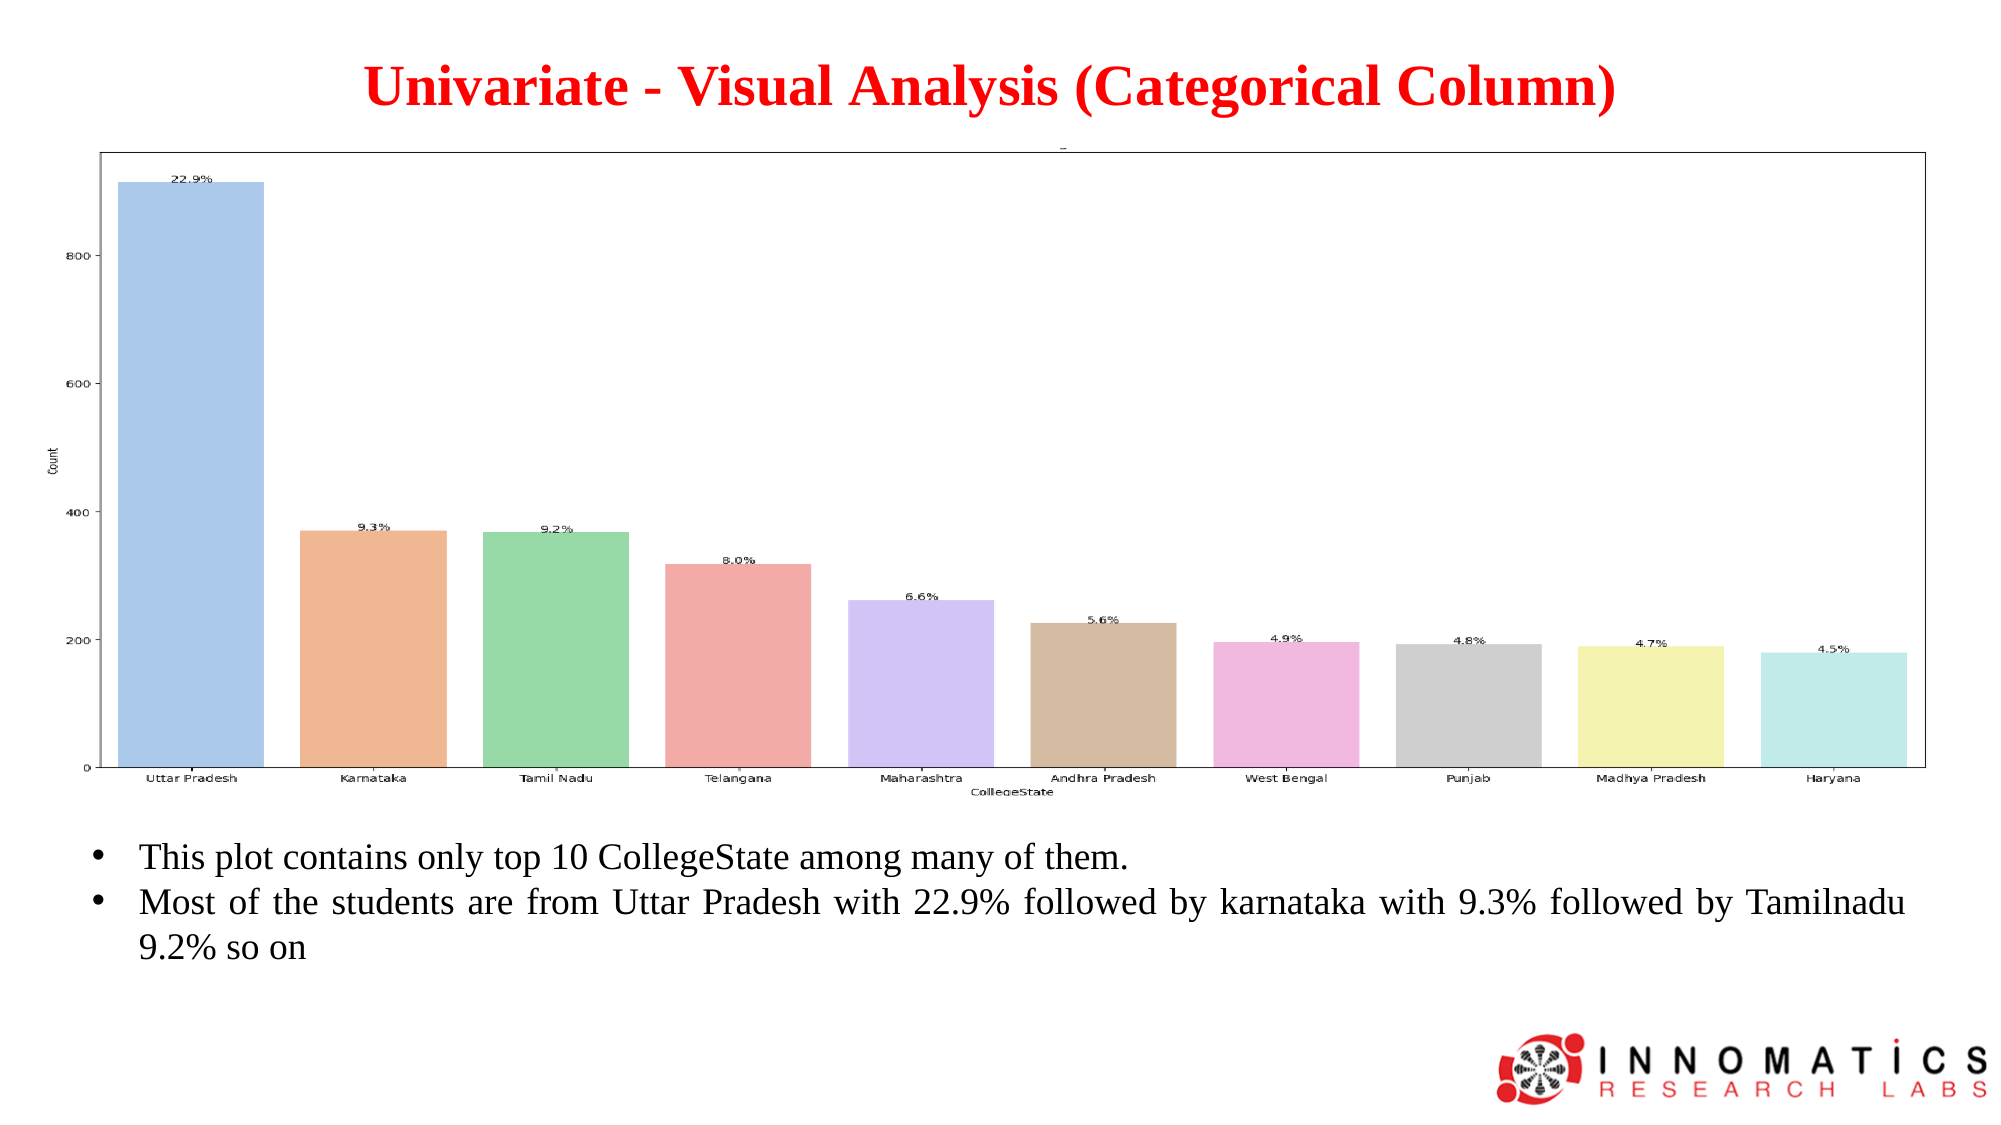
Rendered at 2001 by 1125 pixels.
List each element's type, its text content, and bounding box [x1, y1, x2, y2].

picture [1482, 1022, 2000, 1117]
text_box This plot contains only top 10 CollegeState among many of them. Most of the students are from Uttar Pradesh with 22.9% followed by karnataka with 9.3% followed by Tamilnadu 9.2% so on [76, 824, 1924, 975]
picture [39, 148, 1942, 796]
text_box Univariate - Visual Analysis (Categorical Column) [255, 39, 1725, 125]
